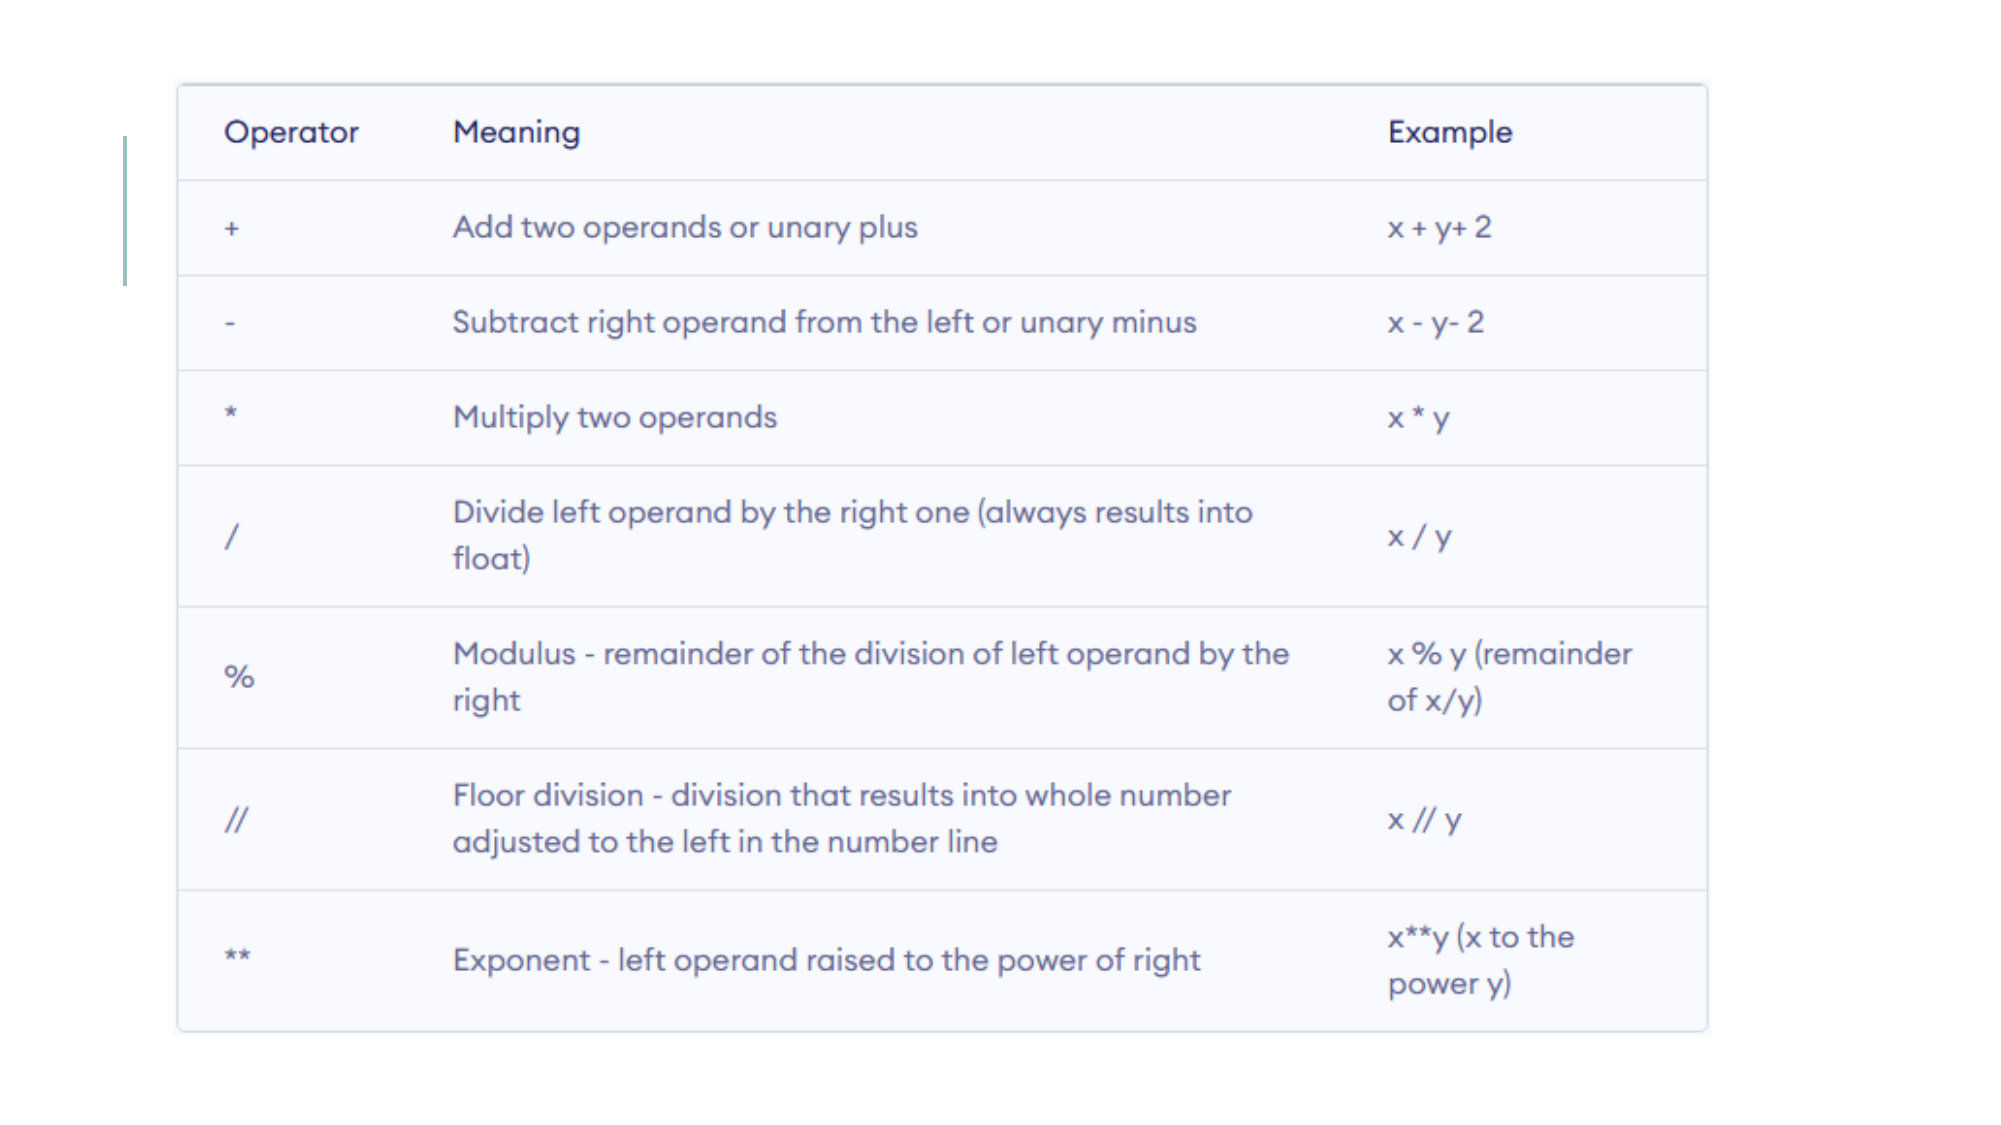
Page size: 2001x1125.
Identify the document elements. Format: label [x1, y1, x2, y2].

list [173, 79, 1711, 1036]
